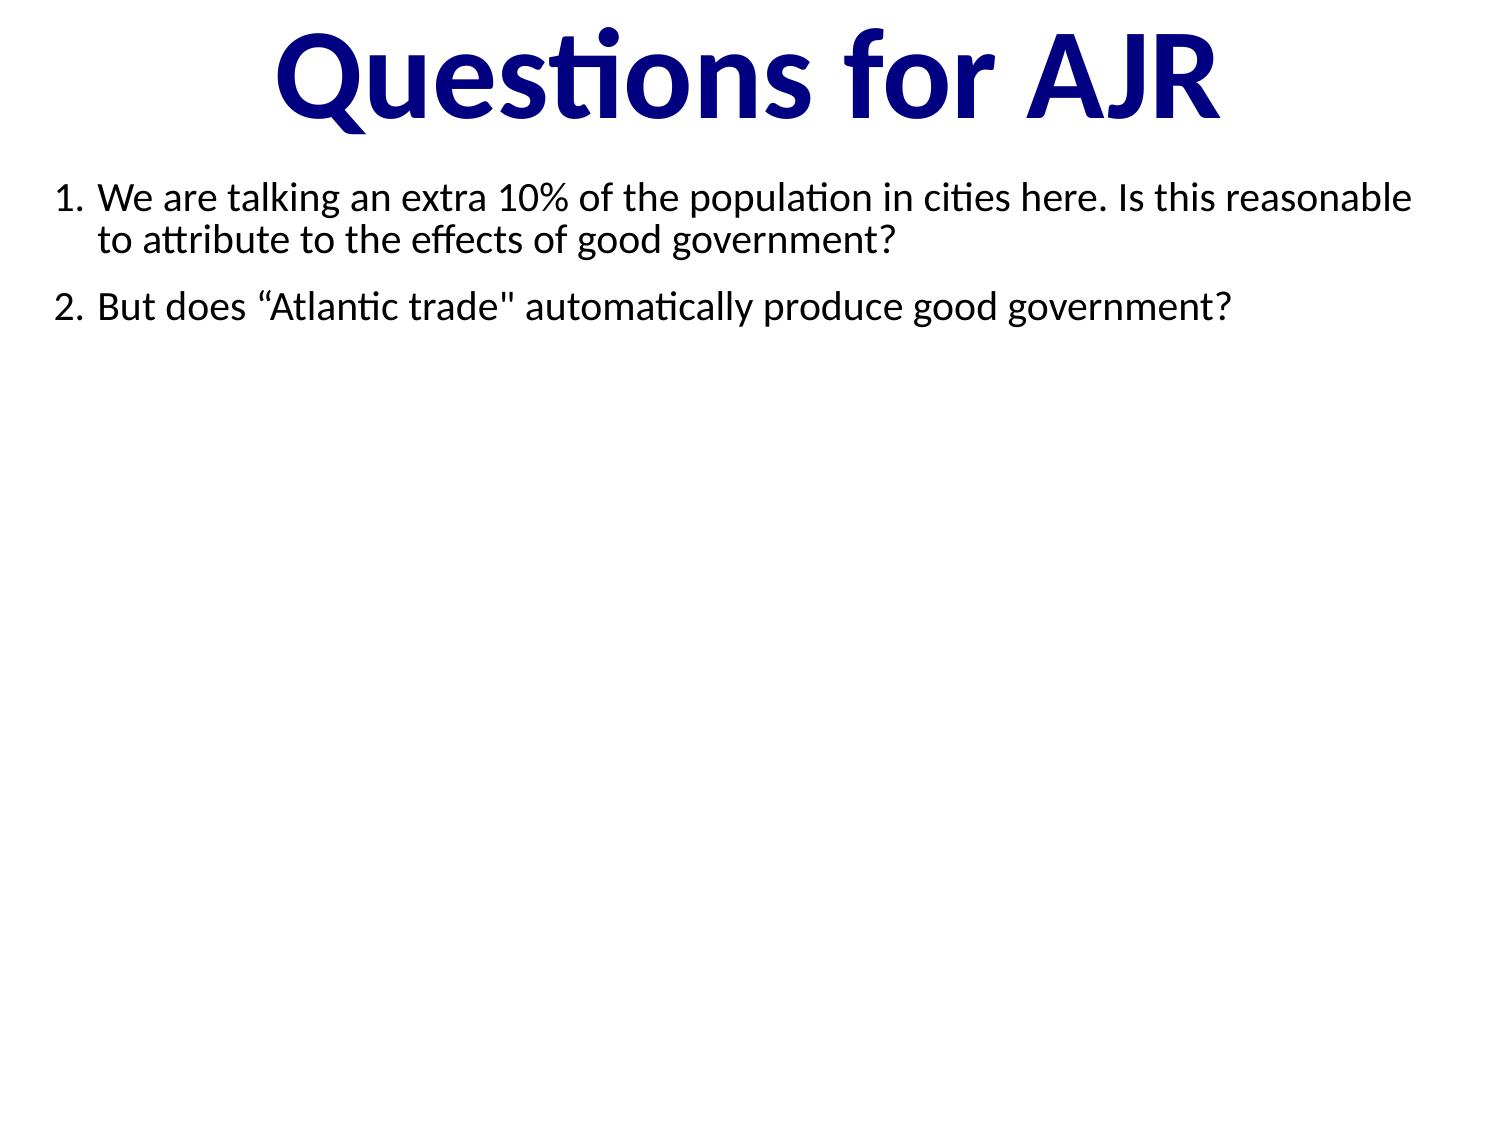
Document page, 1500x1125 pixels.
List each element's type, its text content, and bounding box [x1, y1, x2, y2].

title Questions for AJR [45, 0, 1453, 172]
list We are talking an extra 10% of the population in cities here. Is this reasonable to attribute to the effects of good government? But does “Atlantic trade" automatically produce good government? [45, 172, 1453, 1082]
